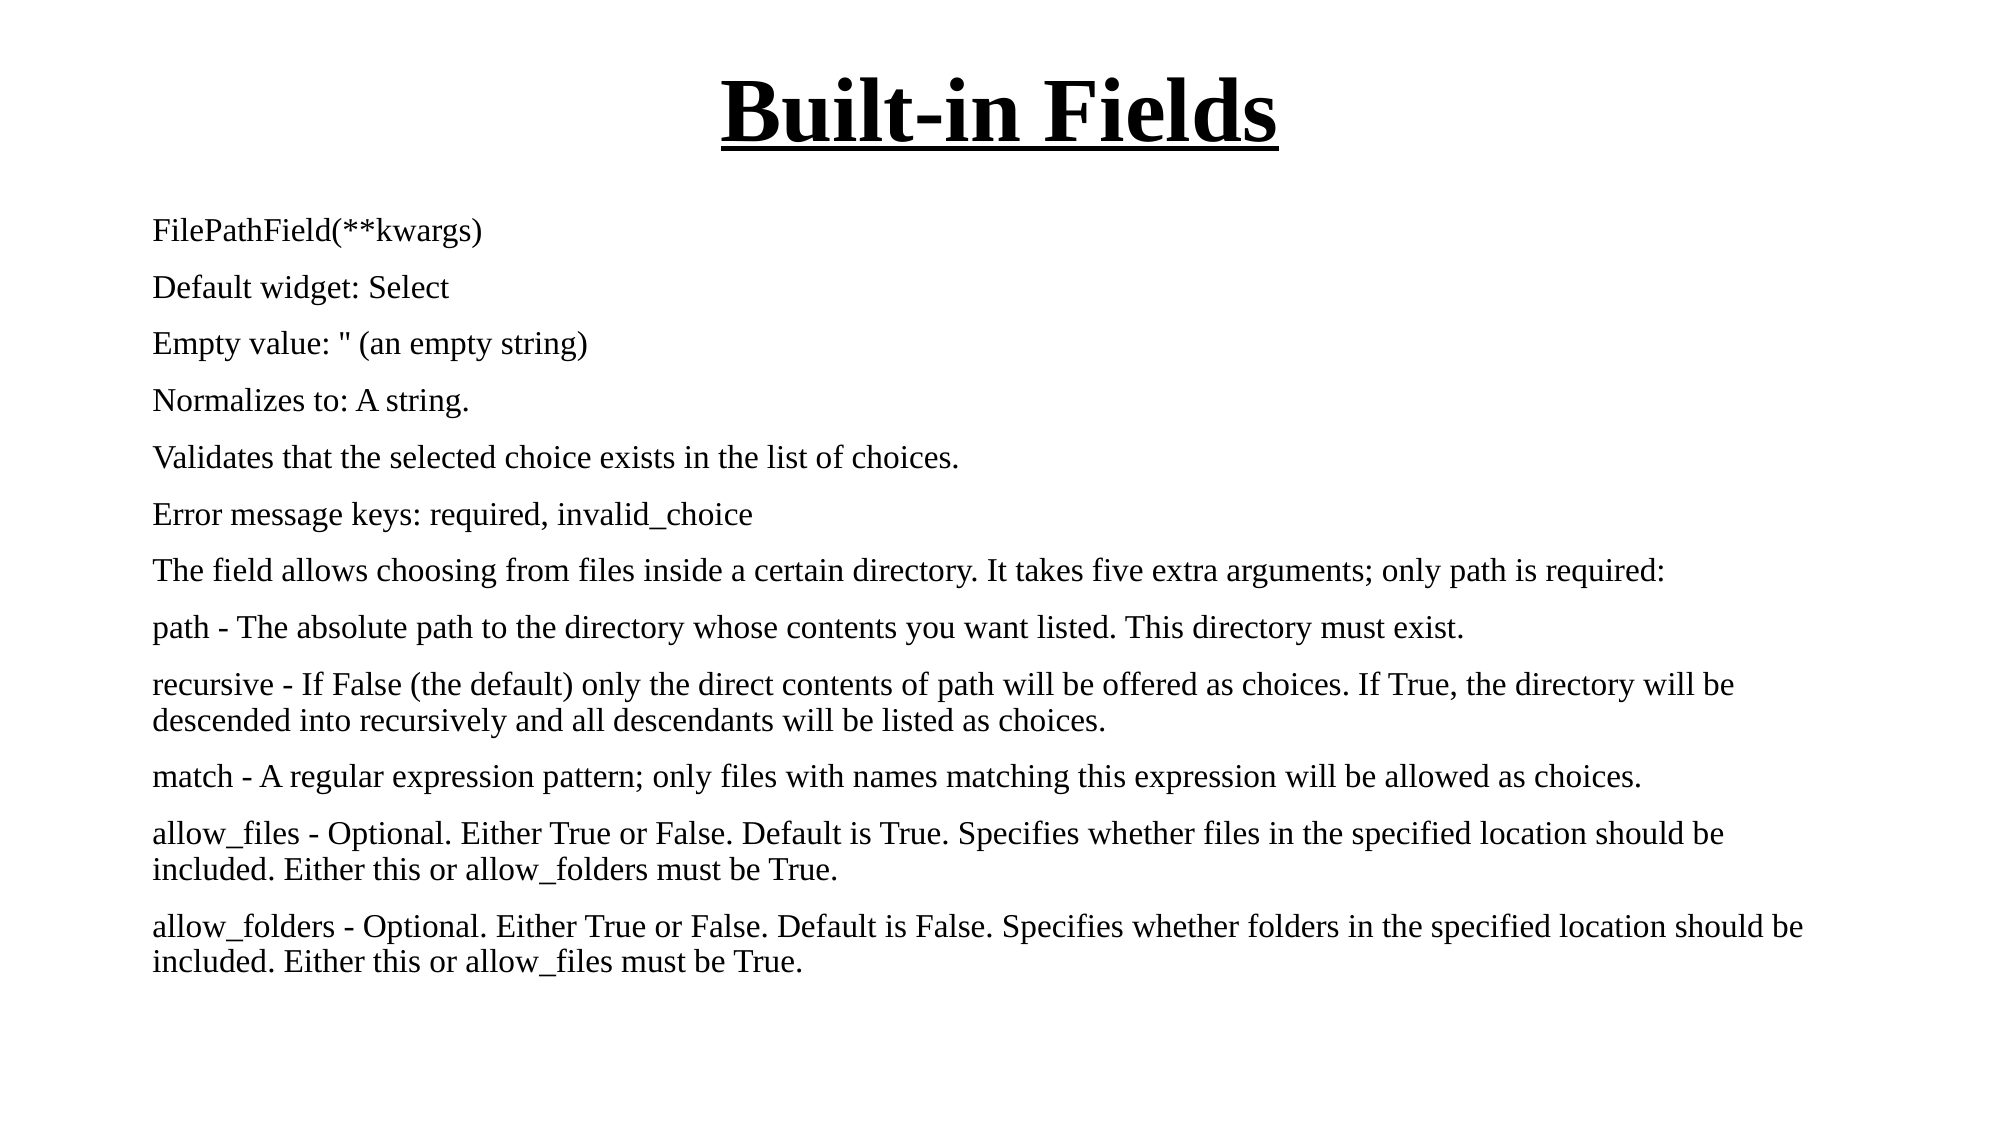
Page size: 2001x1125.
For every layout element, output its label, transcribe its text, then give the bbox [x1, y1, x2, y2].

list FilePathField(**kwargs) Default widget: Select Empty value: '' (an empty string) Normalizes to: A string. Validates that the selected choice exists in the list of choices. Error message keys: required, invalid_choice The field allows choosing from files inside a certain directory. It takes five extra arguments; only path is required: path - The absolute path to the directory whose contents you want listed. This directory must exist. recursive - If False (the default) only the direct contents of path will be offered as choices. If True, the directory will be descended into recursively and all descendants will be listed as choices. match - A regular expression pattern; only files with names matching this expression will be allowed as choices. allow_files - Optional. Either True or False. Default is True. Specifies whether files in the specified location should be included. Either this or allow_folders must be True. allow_folders - Optional. Either True or False. Default is False. Specifies whether folders in the specified location should be included. Either this or allow_files must be True. [137, 205, 1863, 1055]
title Built-in Fields [137, 3, 1863, 205]
